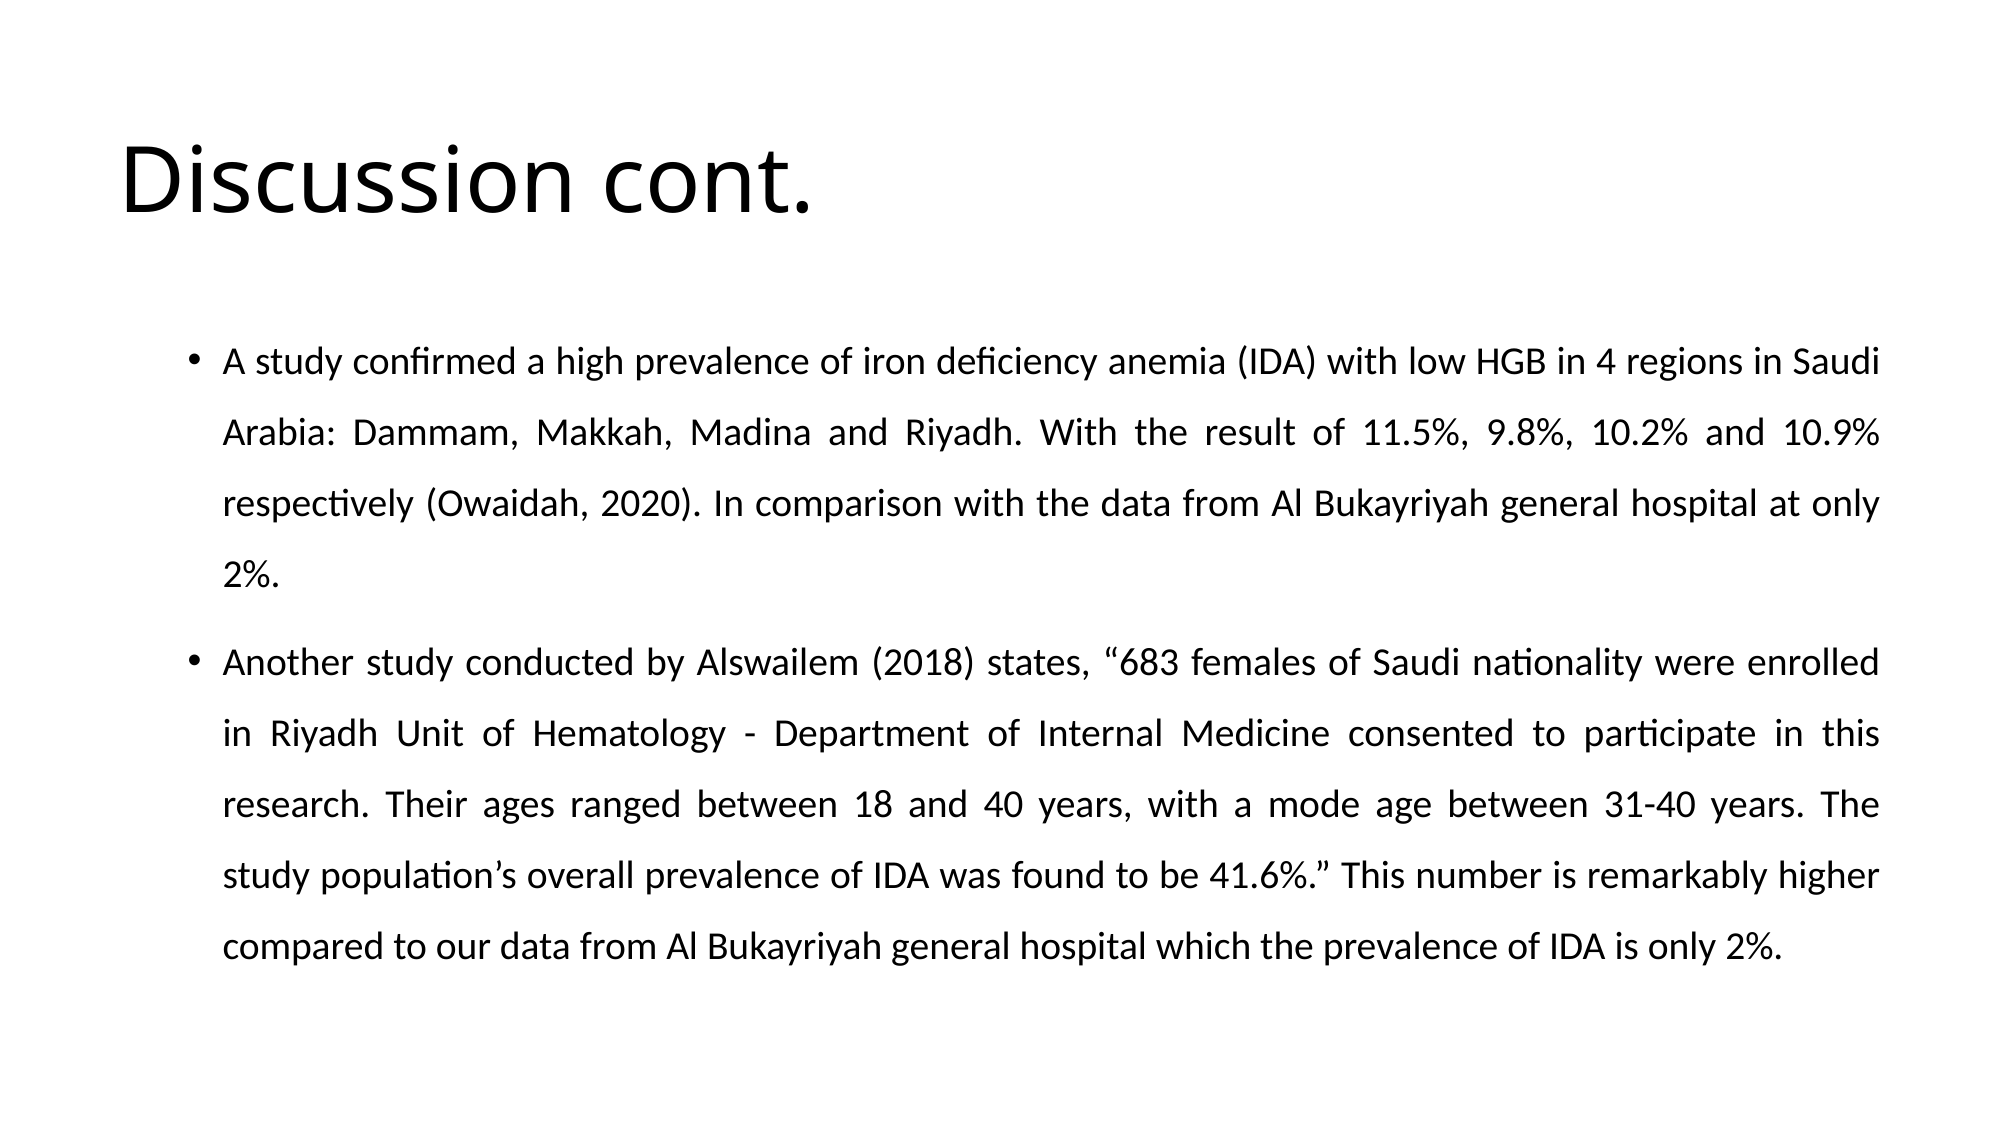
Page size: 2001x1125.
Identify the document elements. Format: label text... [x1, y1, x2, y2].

title Discussion cont. [103, 73, 1829, 292]
list A study confirmed a high prevalence of iron deficiency anemia (IDA) with low HGB in 4 regions in Saudi Arabia: Dammam, Makkah, Madina and Riyadh. With the result of 11.5%, 9.8%, 10.2% and 10.9% respectively (Owaidah, 2020). In comparison with the data from Al Bukayriyah general hospital at only 2%. Another study conducted by Alswailem (2018) states, “683 females of Saudi nationality were enrolled in Riyadh Unit of Hematology - Department of Internal Medicine consented to participate in this research. Their ages ranged between 18 and 40 years, with a mode age between 31-40 years. The study population’s overall prevalence of IDA was found to be 41.6%.” This number is remarkably higher compared to our data from Al Bukayriyah general hospital which the prevalence of IDA is only 2%. [172, 304, 1898, 1018]
